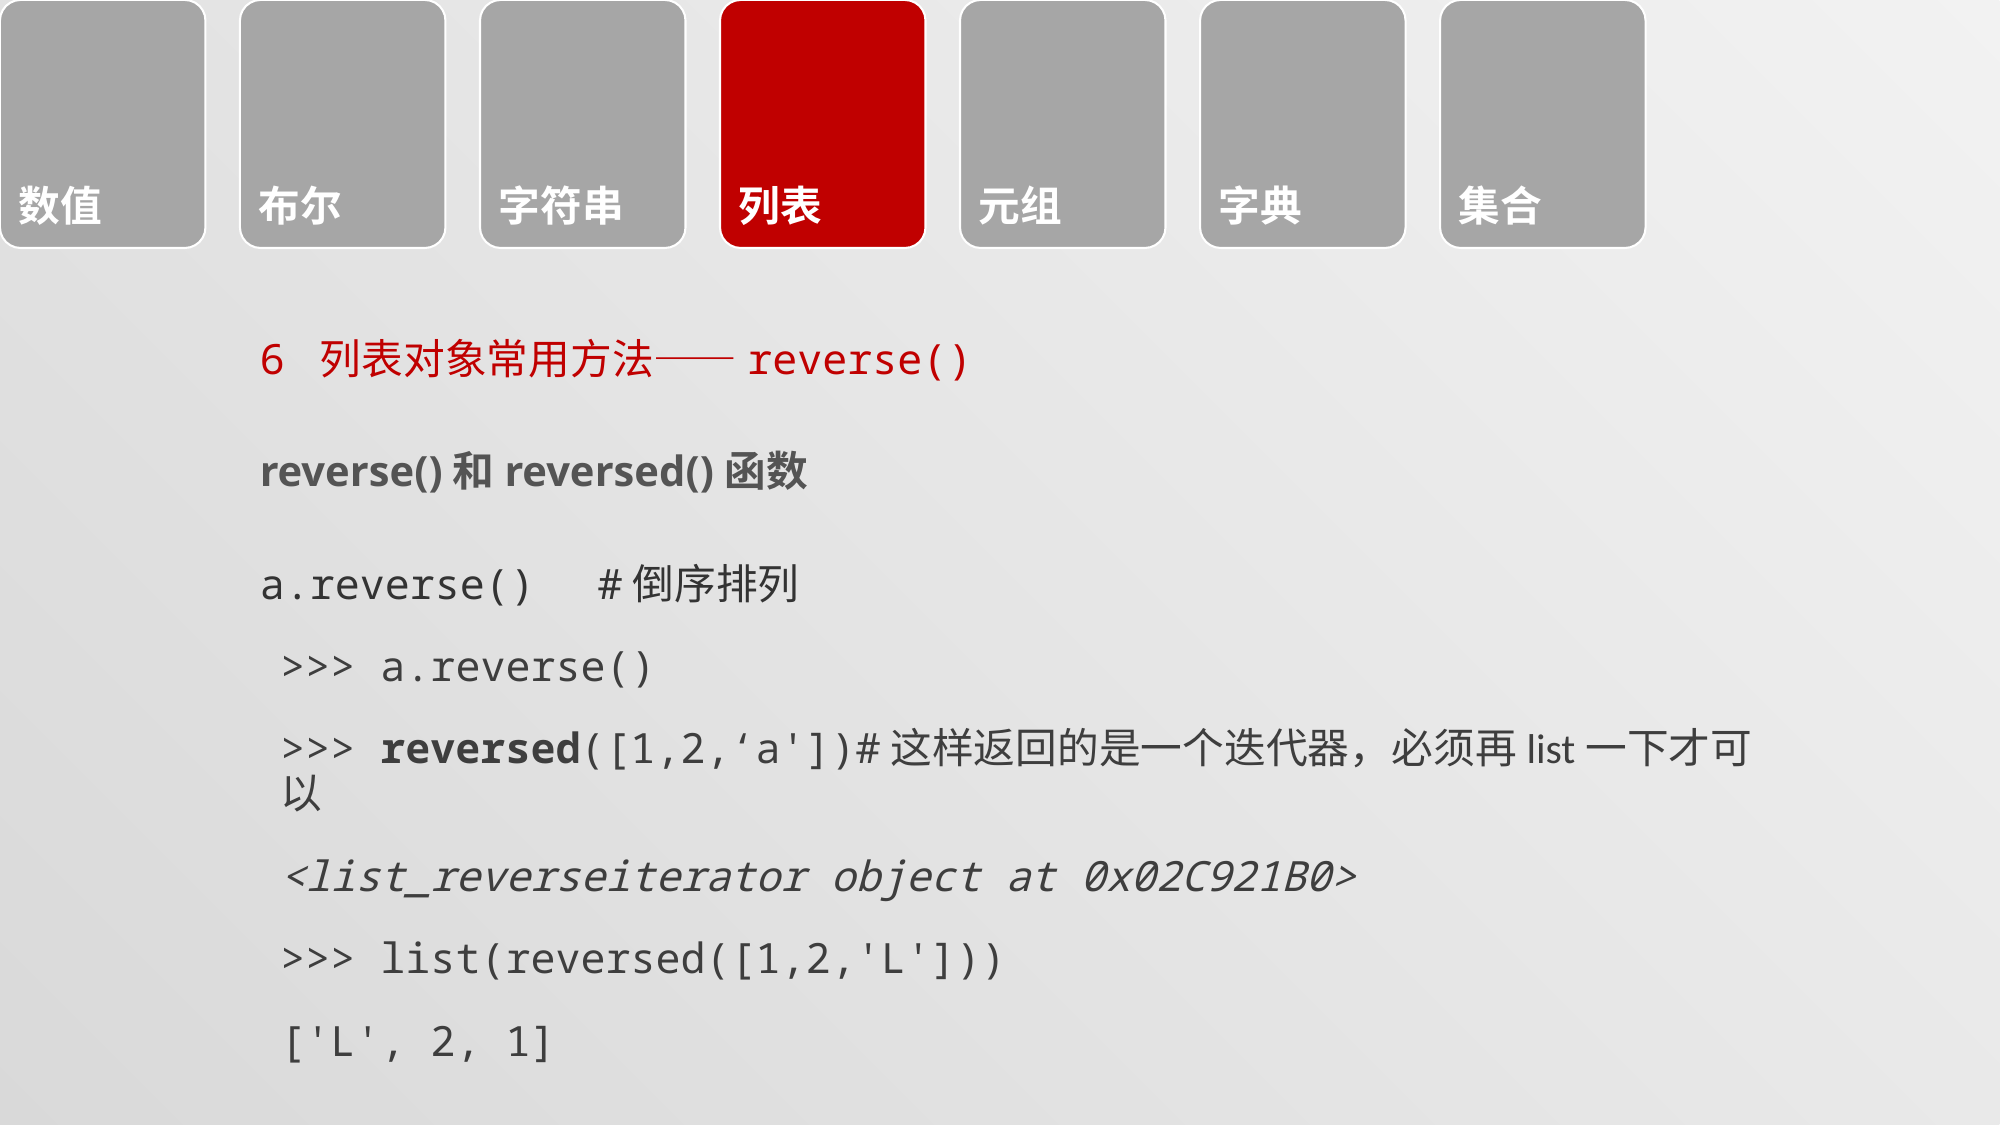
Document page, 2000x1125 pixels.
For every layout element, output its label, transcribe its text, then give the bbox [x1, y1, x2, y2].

list 6 列表对象常用方法——reverse() reverse()和reversed()函数 a.reverse() #倒序排列 >>> a.reverse() >>> reversed([1,2,‘a'])#这样返回的是一个迭代器，必须再list一下才可以 <list_reverseiterator object at 0x02C921B0> >>> list(reversed([1,2,'L'])) ['L', 2, 1] [199, 299, 1800, 1013]
